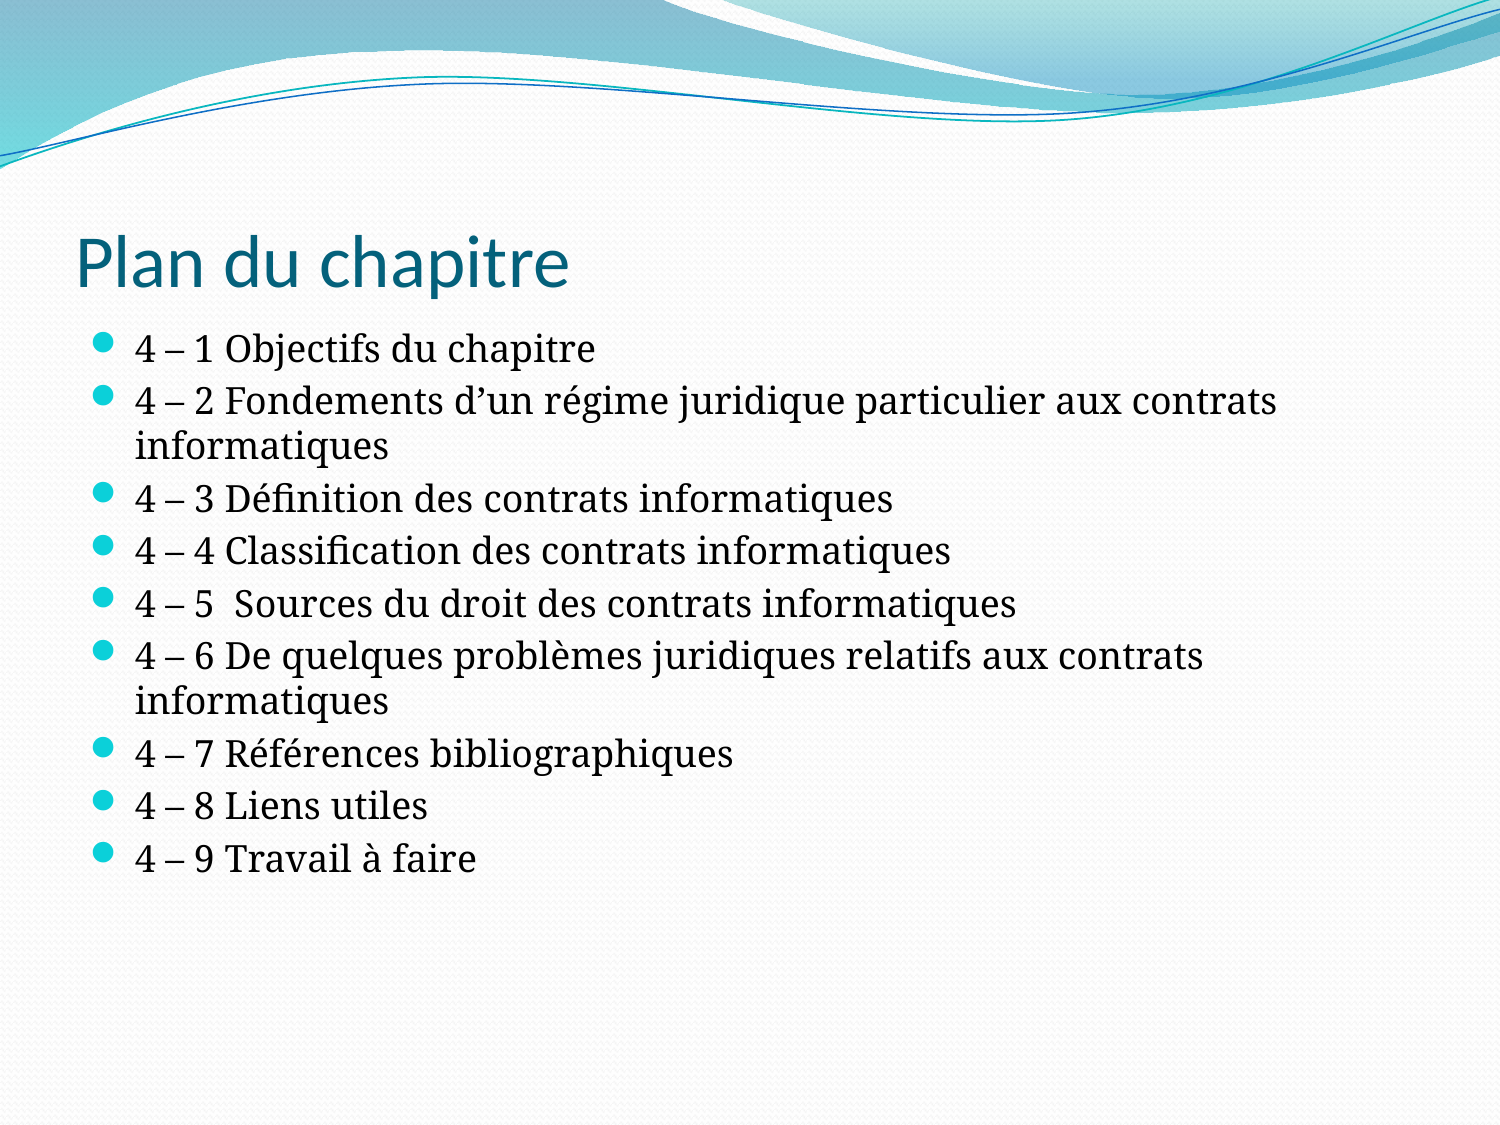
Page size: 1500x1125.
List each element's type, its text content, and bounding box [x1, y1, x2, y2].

title Plan du chapitre [75, 115, 1425, 303]
list 4 – 1 Objectifs du chapitre 4 – 2 Fondements d’un régime juridique particulier aux contrats informatiques 4 – 3 Définition des contrats informatiques 4 – 4 Classification des contrats informatiques 4 – 5 Sources du droit des contrats informatiques 4 – 6 De quelques problèmes juridiques relatifs aux contrats informatiques 4 – 7 Références bibliographiques 4 – 8 Liens utiles 4 – 9 Travail à faire [75, 317, 1425, 1038]
